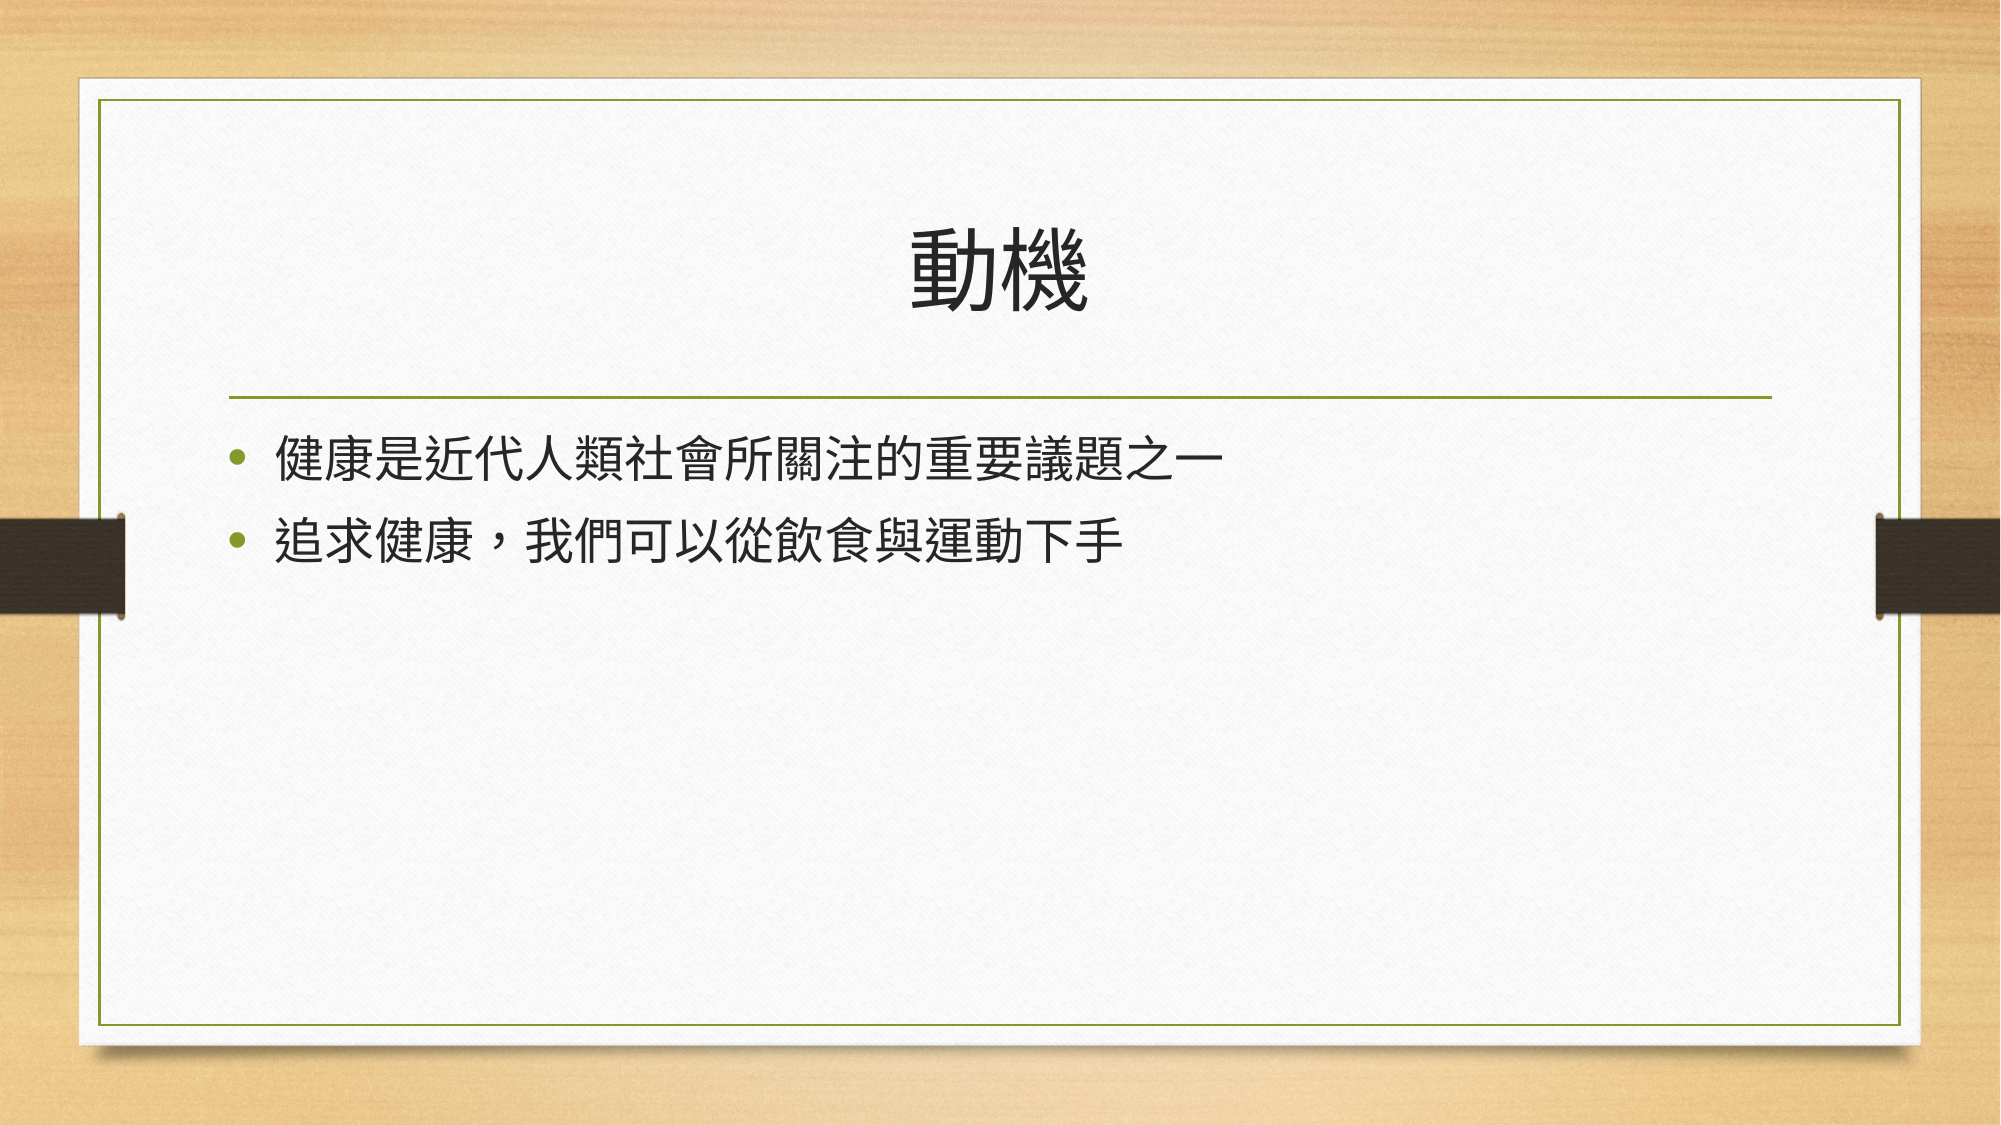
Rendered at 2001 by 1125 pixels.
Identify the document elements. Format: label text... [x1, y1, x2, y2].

picture [0, 0, 2001, 1125]
title 動機 [212, 161, 1788, 375]
list 健康是近代人類社會所關注的重要議題之一 追求健康，我們可以從飲食與運動下手 [212, 419, 1788, 964]
